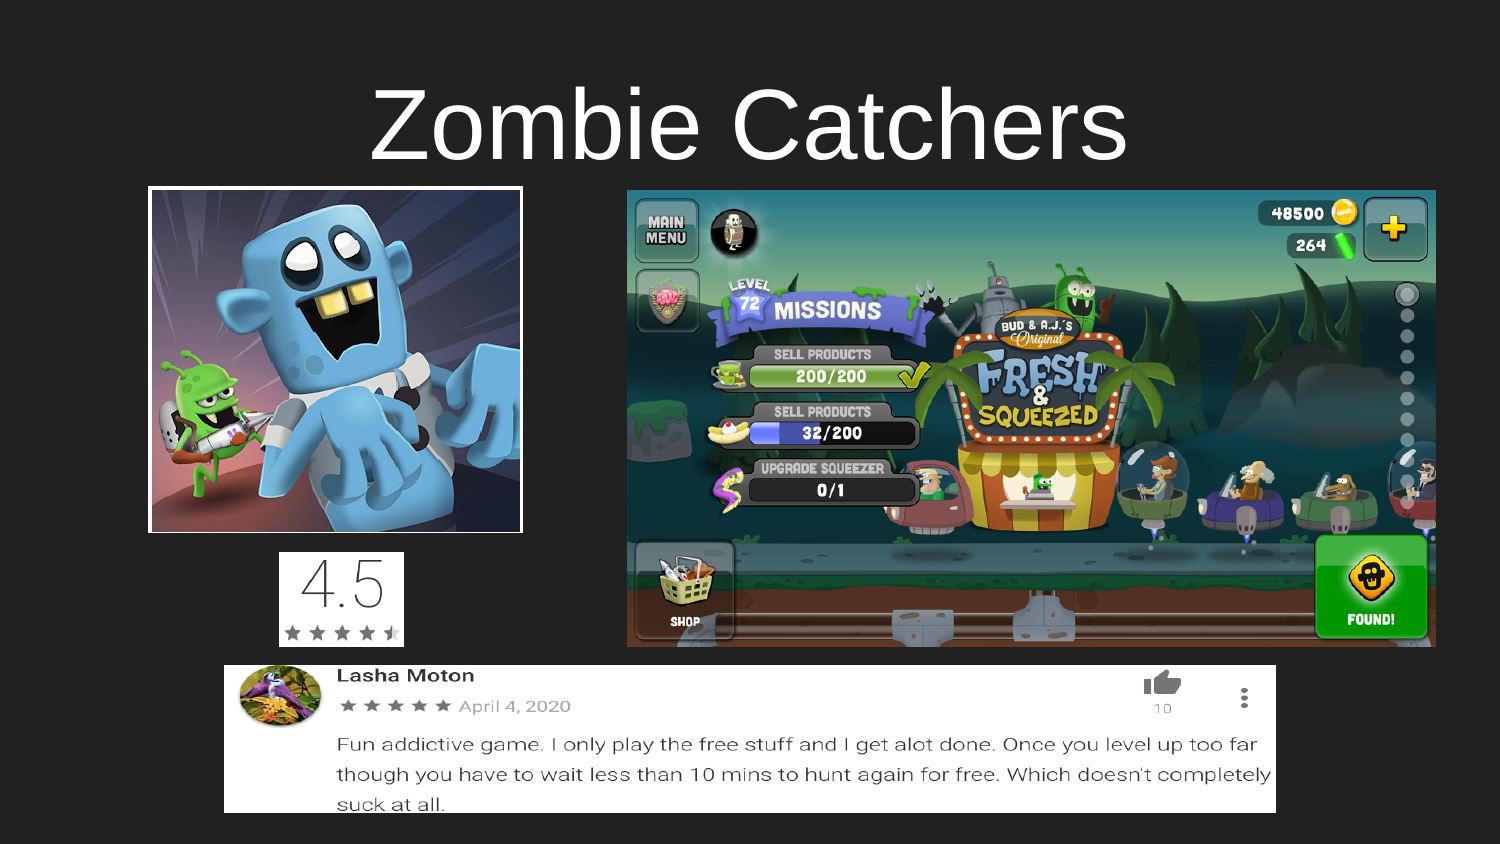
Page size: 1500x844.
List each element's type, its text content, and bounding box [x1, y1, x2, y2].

title Zombie Catchers [51, 72, 1449, 167]
picture [279, 551, 404, 647]
picture [224, 665, 1276, 814]
picture [148, 186, 523, 533]
picture [627, 190, 1437, 647]
